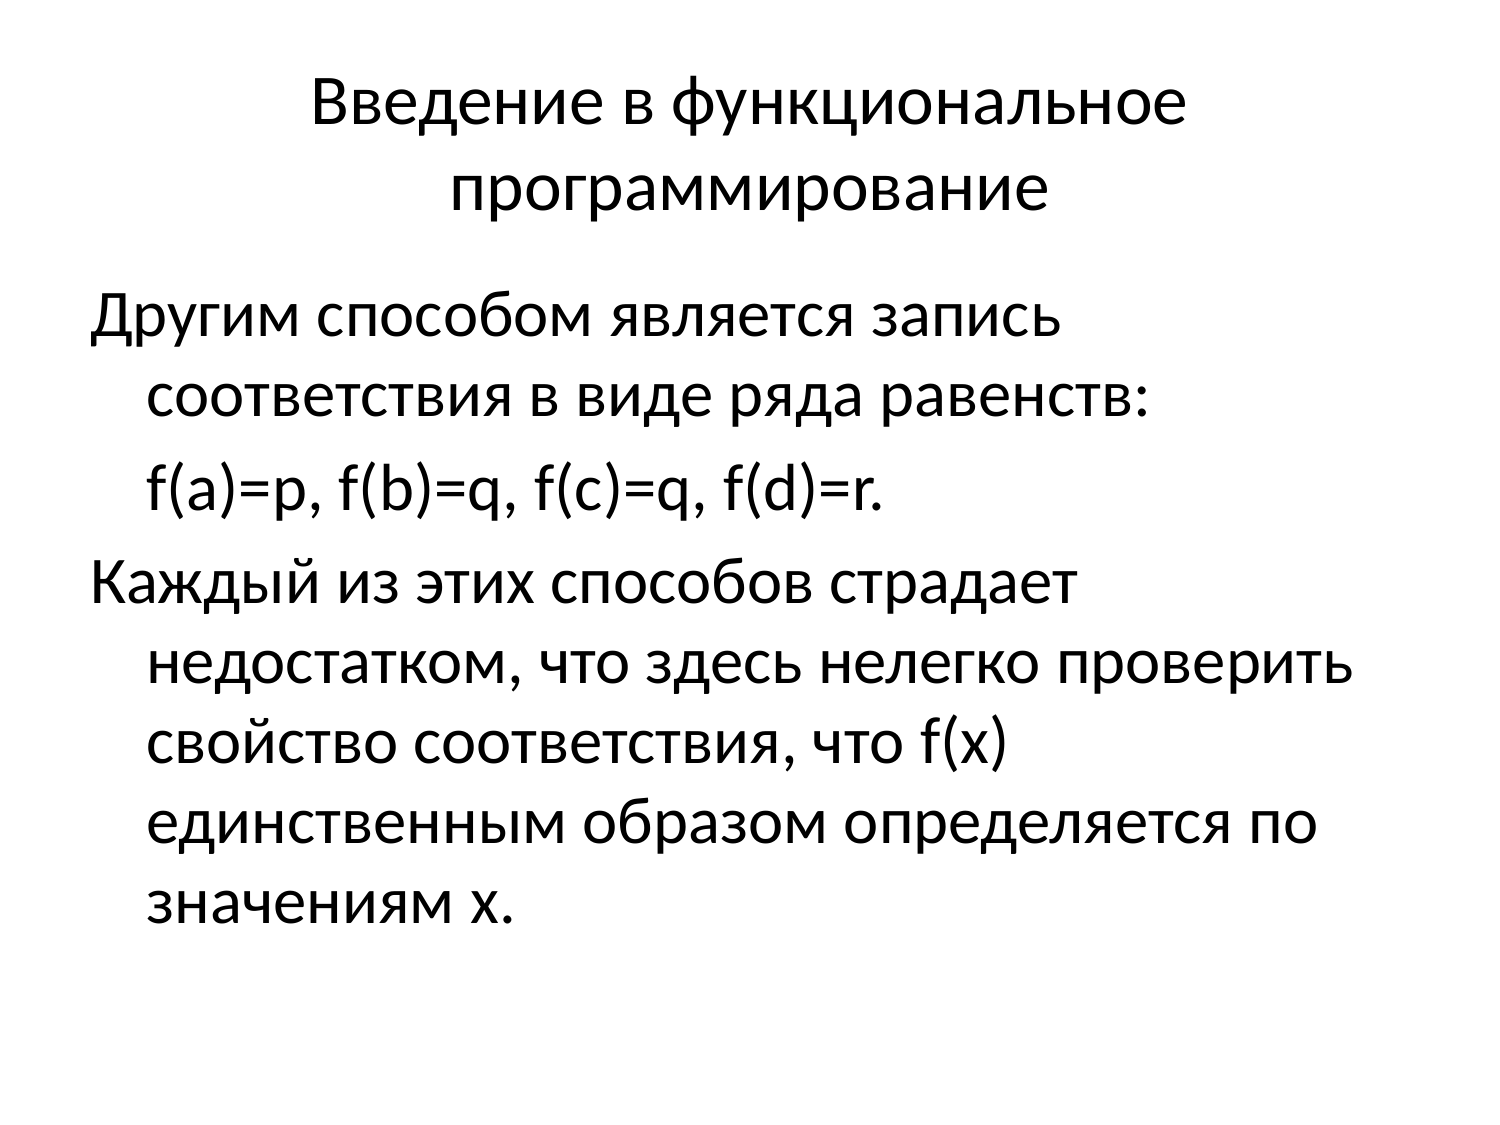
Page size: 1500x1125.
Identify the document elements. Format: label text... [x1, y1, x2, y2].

title Введение в функциональное программирование [75, 45, 1425, 233]
list Другим способом является запись соответствия в виде ряда равенств: f(a)=p, f(b)=q, f(c)=q, f(d)=r. Каждый из этих способов страдает недостатком, что здесь нелегко проверить свойство соответствия, что f(x) единственным образом определяется по значениям x. [75, 262, 1425, 1005]
